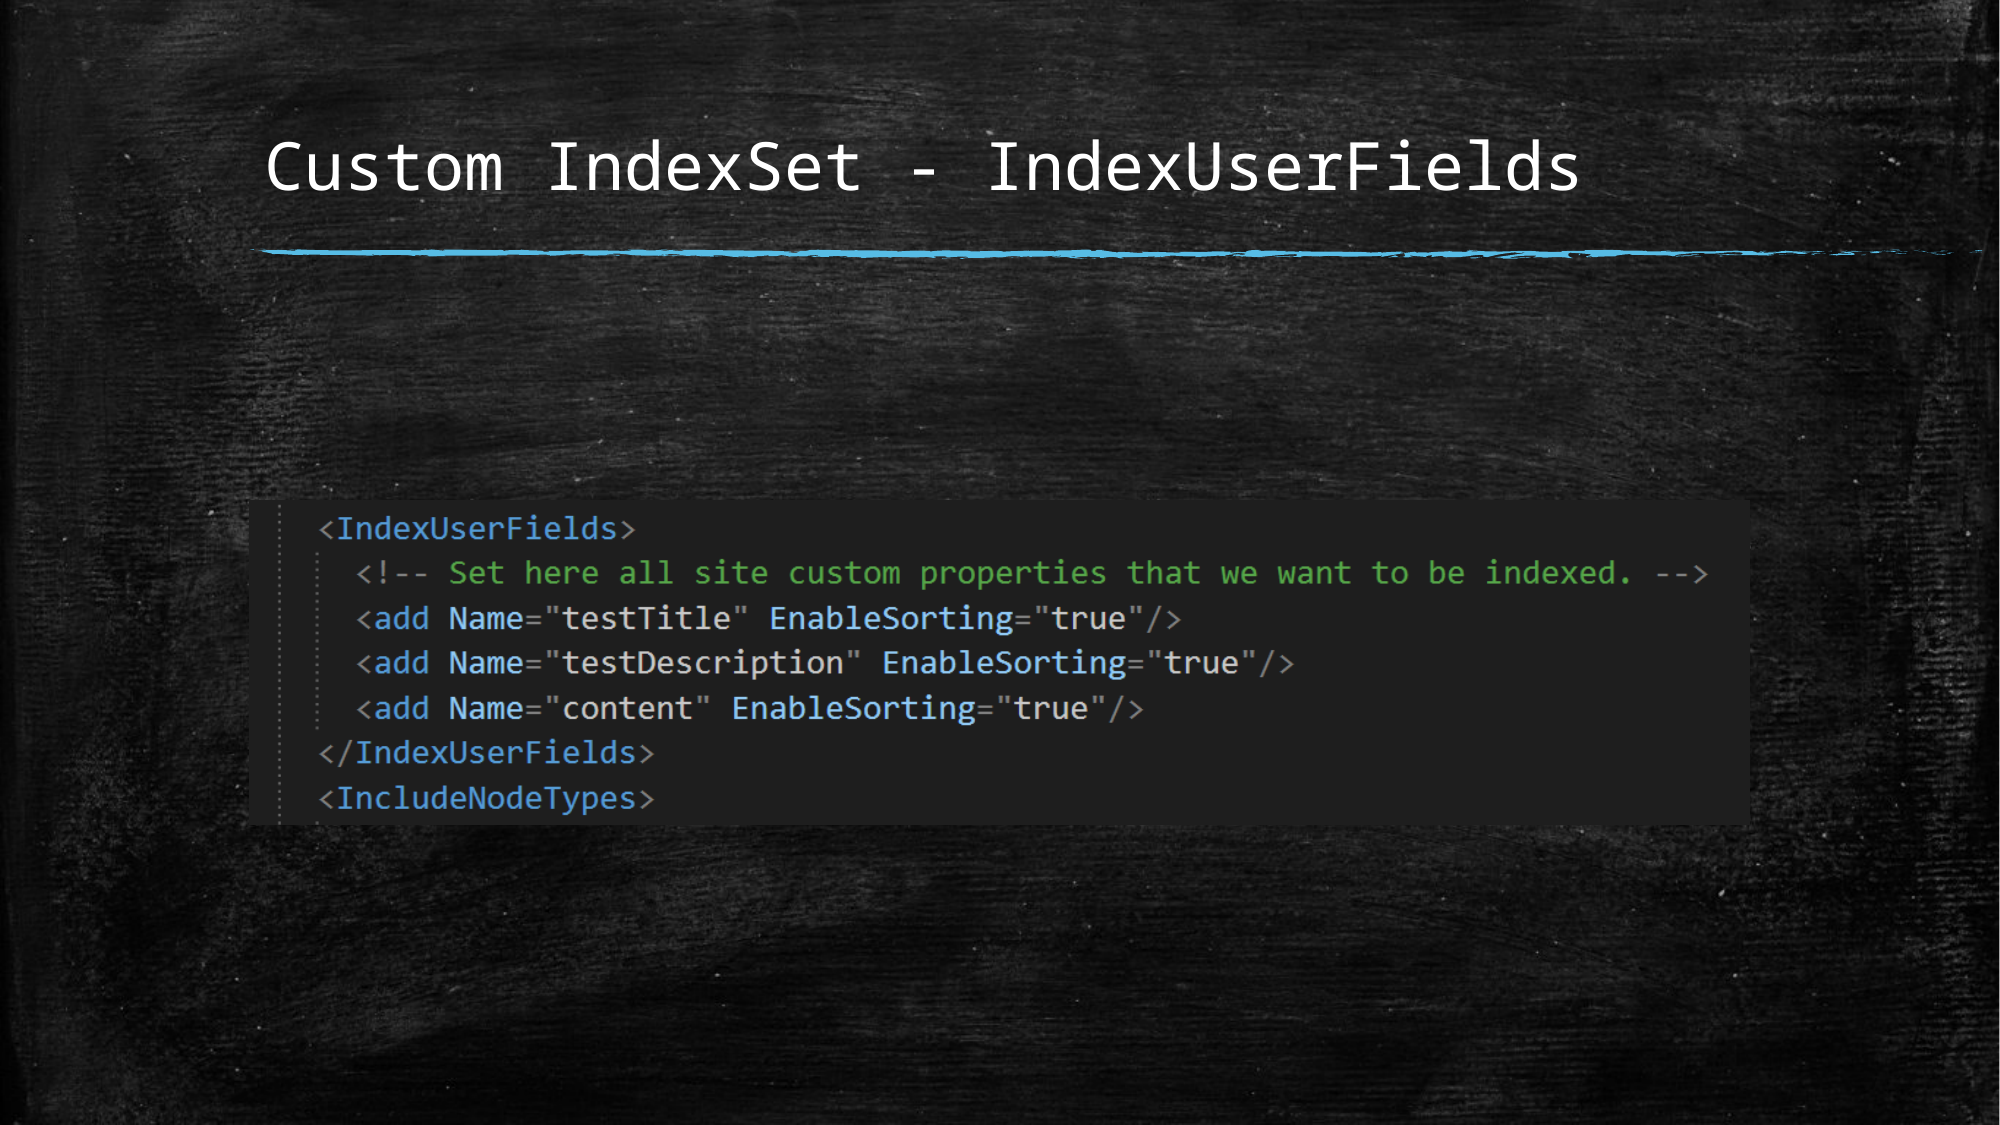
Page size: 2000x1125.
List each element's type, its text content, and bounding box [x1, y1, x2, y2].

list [249, 500, 1750, 825]
title Custom IndexSet - IndexUserFields [249, 45, 1750, 213]
